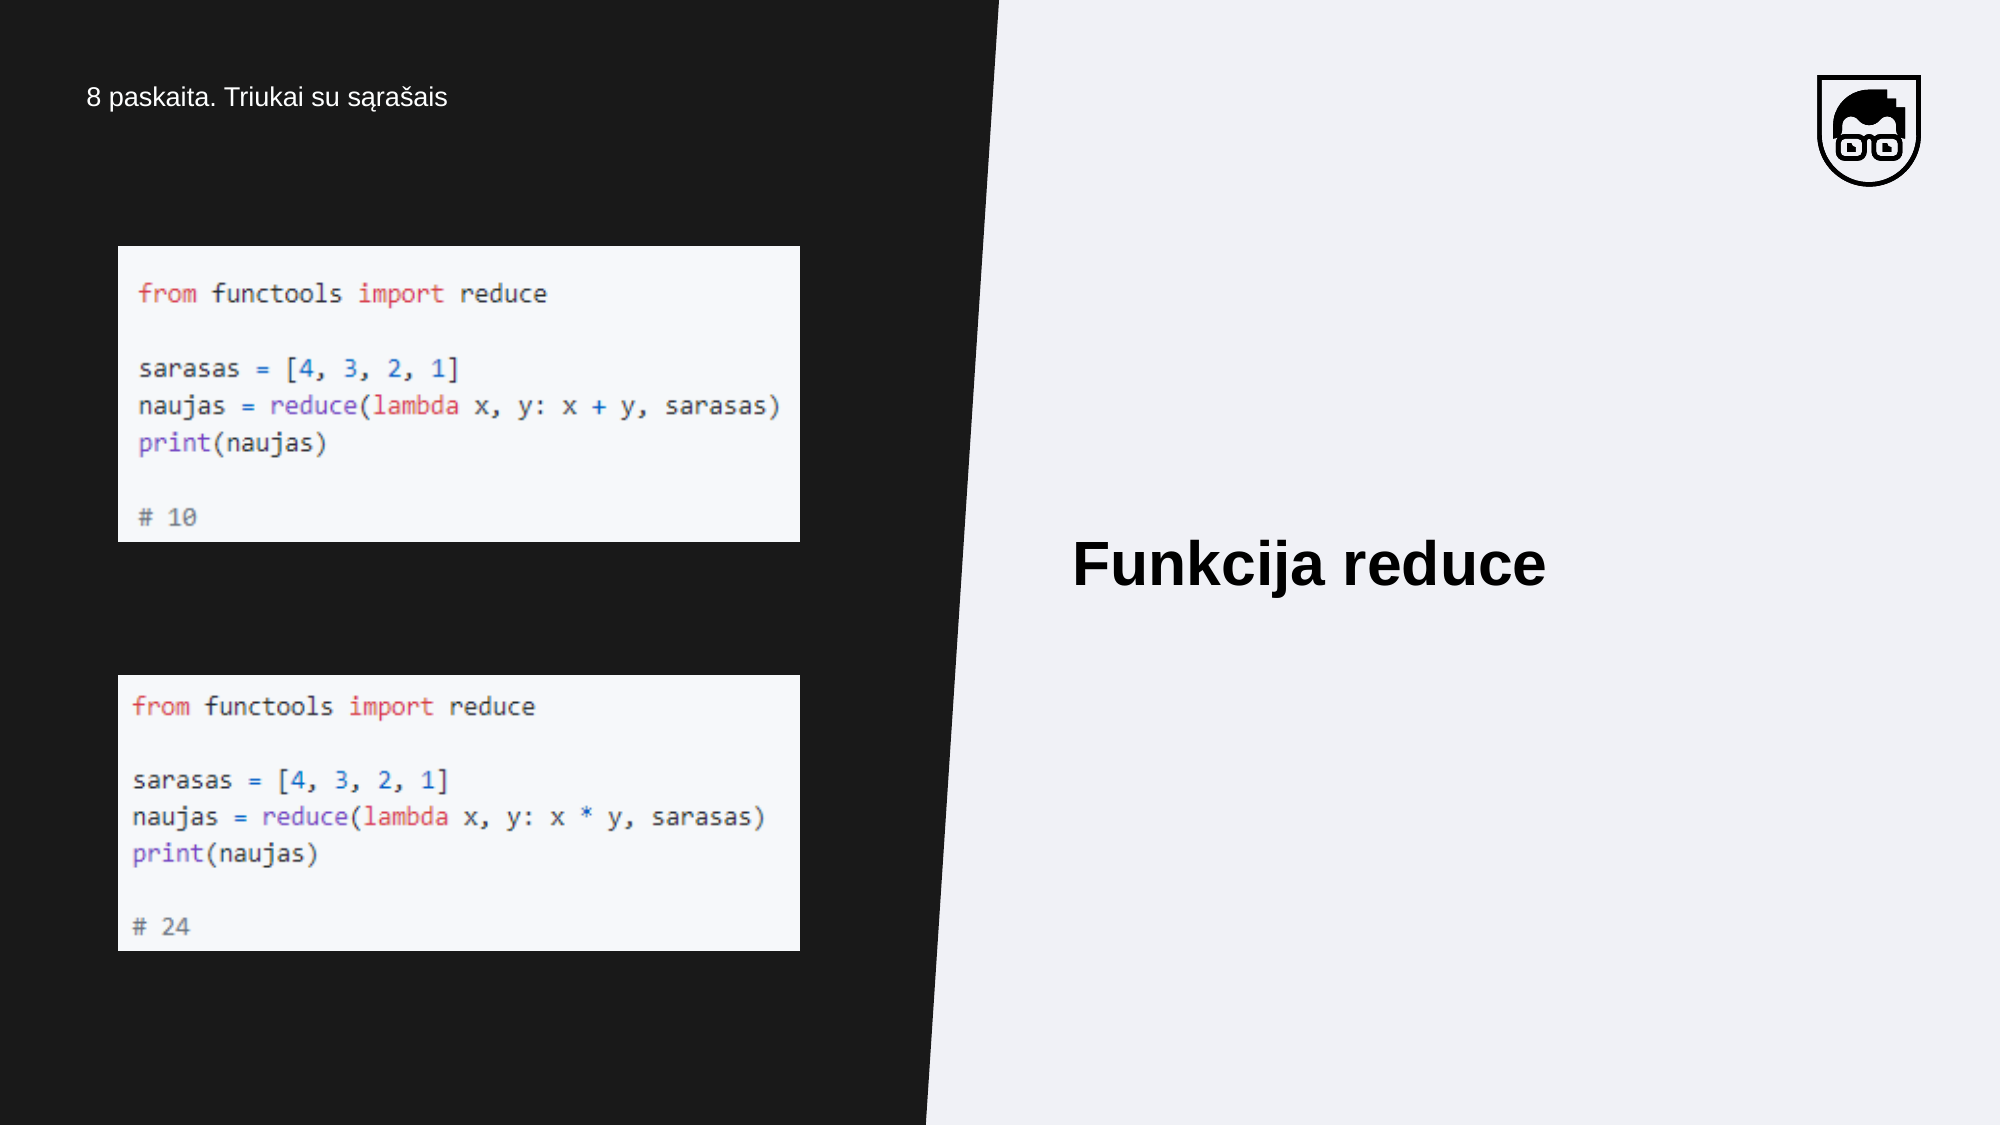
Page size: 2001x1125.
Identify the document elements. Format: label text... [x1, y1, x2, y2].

picture [118, 246, 800, 542]
text_box Funkcija reduce [1065, 515, 2000, 626]
picture [118, 675, 800, 952]
text_box 8 paskaita. Triukai su sąrašais [78, 75, 1000, 150]
